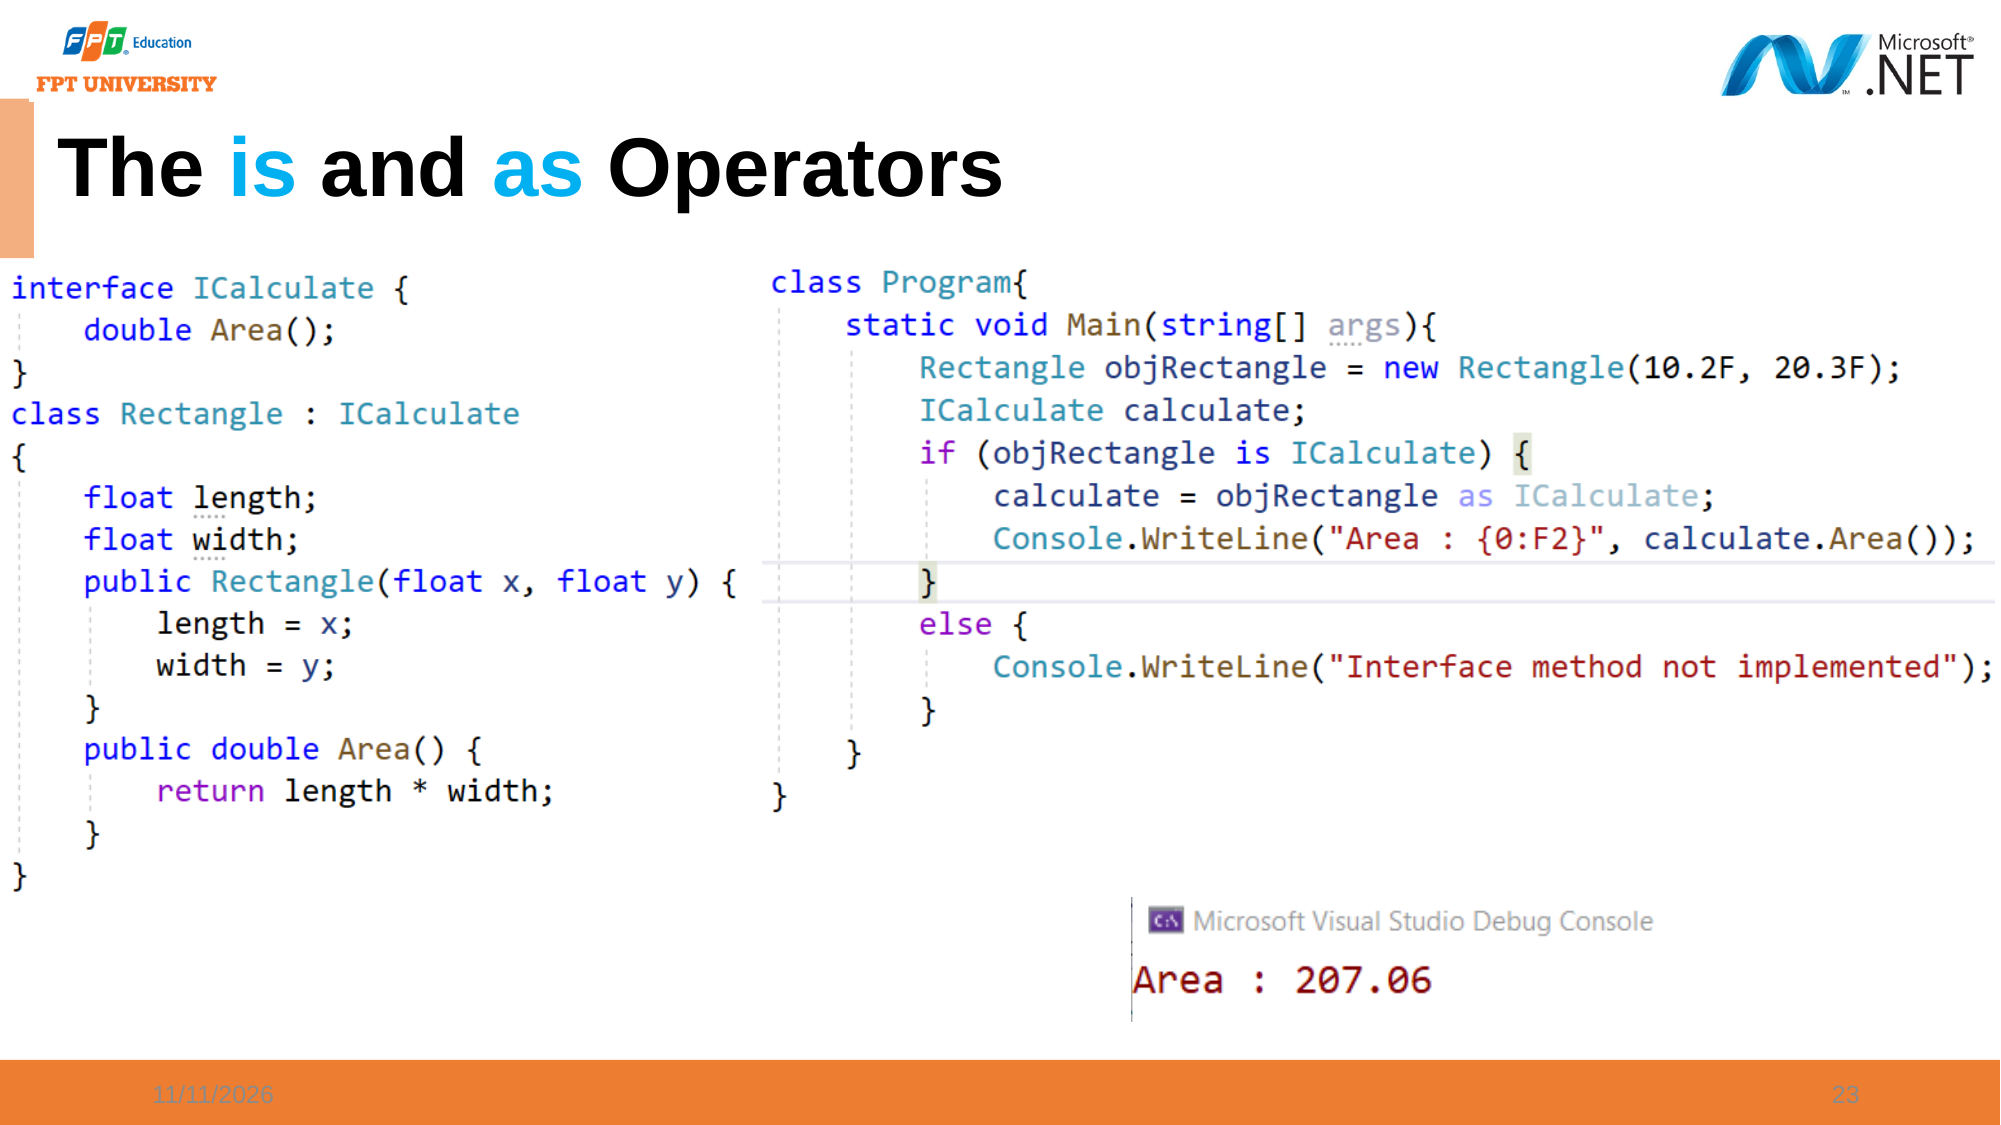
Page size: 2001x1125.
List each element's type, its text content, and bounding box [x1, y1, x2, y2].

text_box The is and as Operators [42, 117, 1131, 221]
picture [762, 267, 1995, 820]
picture [1130, 897, 1670, 1022]
picture [1685, 0, 2001, 129]
picture [29, 6, 224, 102]
slide_number 23 [1424, 1063, 1875, 1123]
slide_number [137, 1063, 588, 1123]
picture [0, 267, 738, 898]
